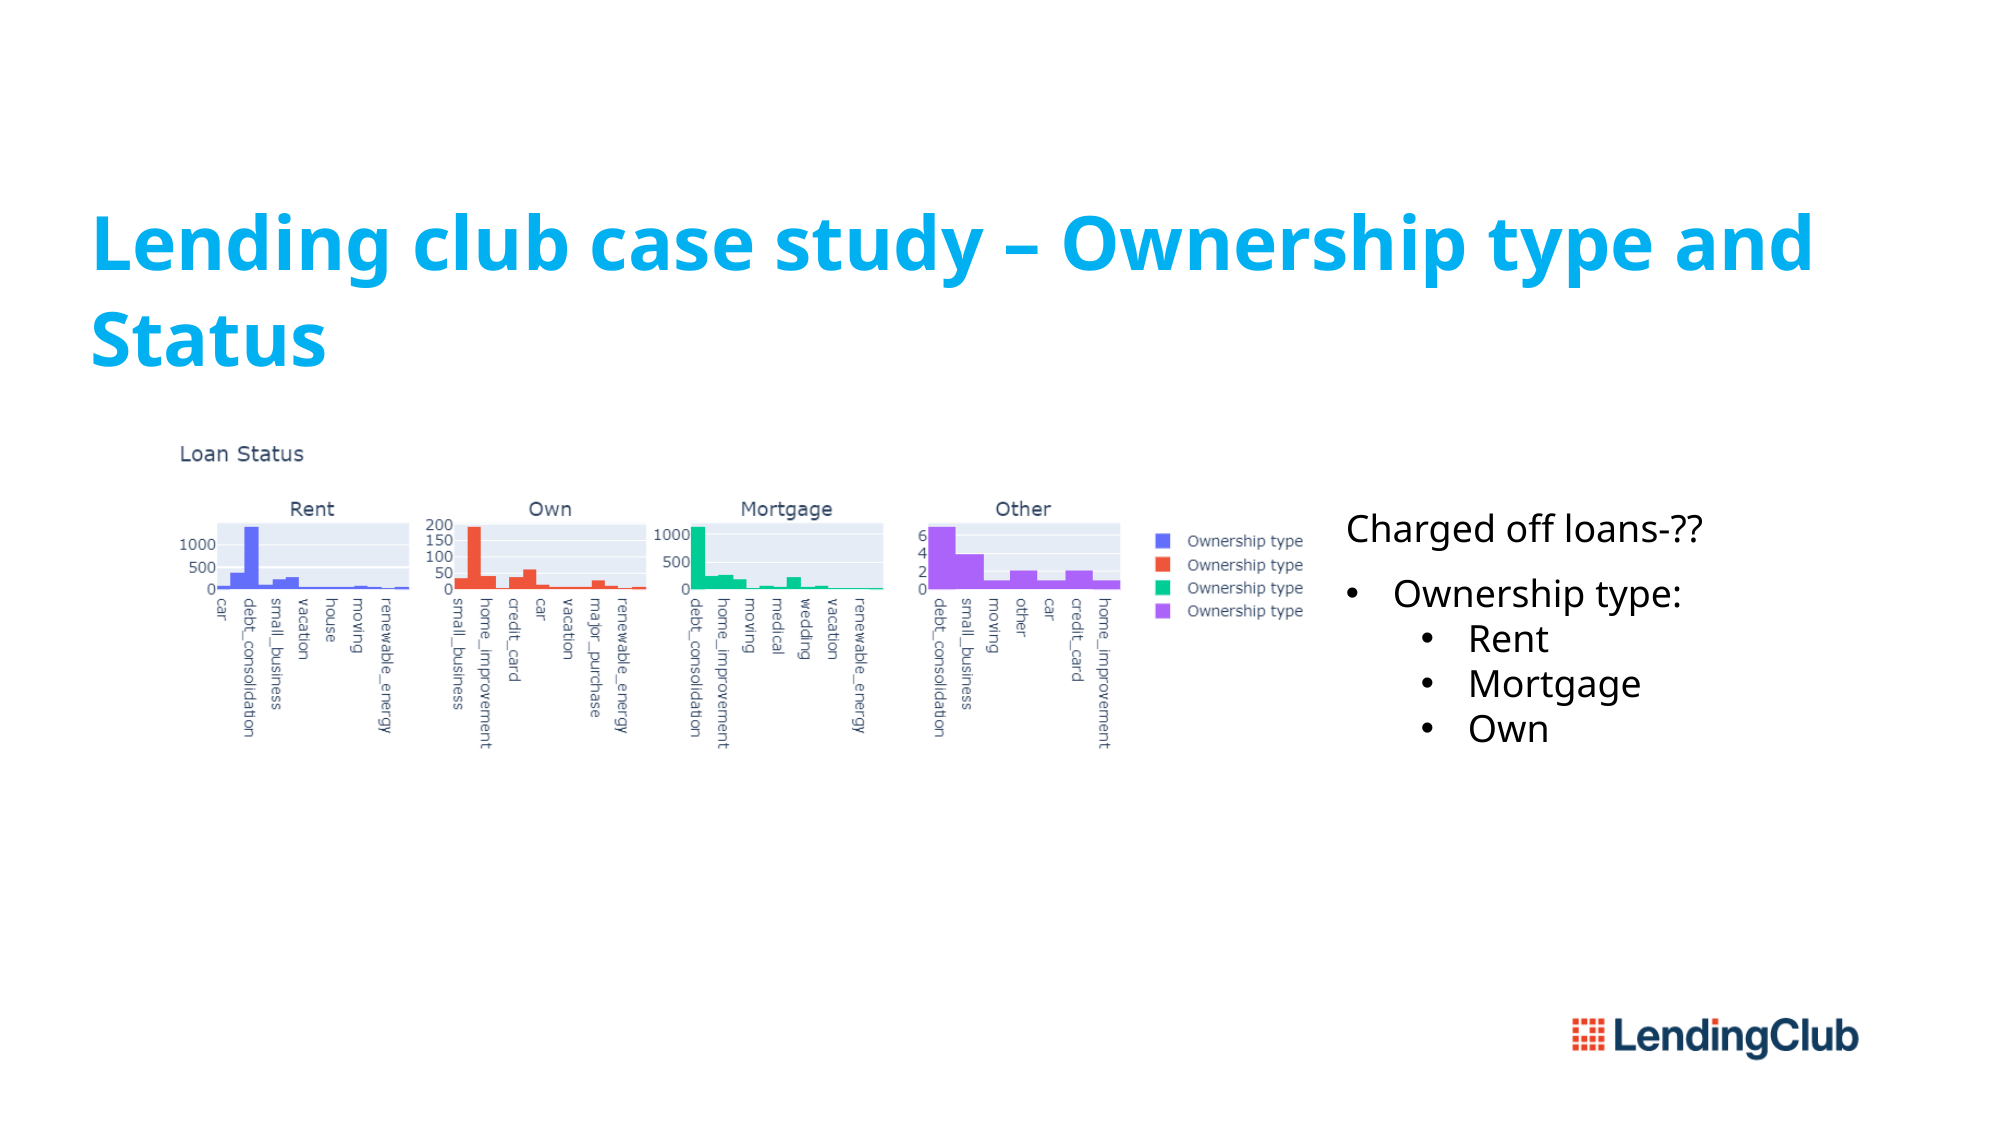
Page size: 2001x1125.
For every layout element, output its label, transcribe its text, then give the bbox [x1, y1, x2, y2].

text_box Charged off loans-?? [1340, 497, 1944, 558]
picture [1562, 1002, 1888, 1083]
title Lending club case study – Ownership type and Status [75, 149, 1995, 422]
picture [92, 421, 1340, 825]
text_box Ownership type: Rent Mortgage Own [1340, 562, 1995, 758]
